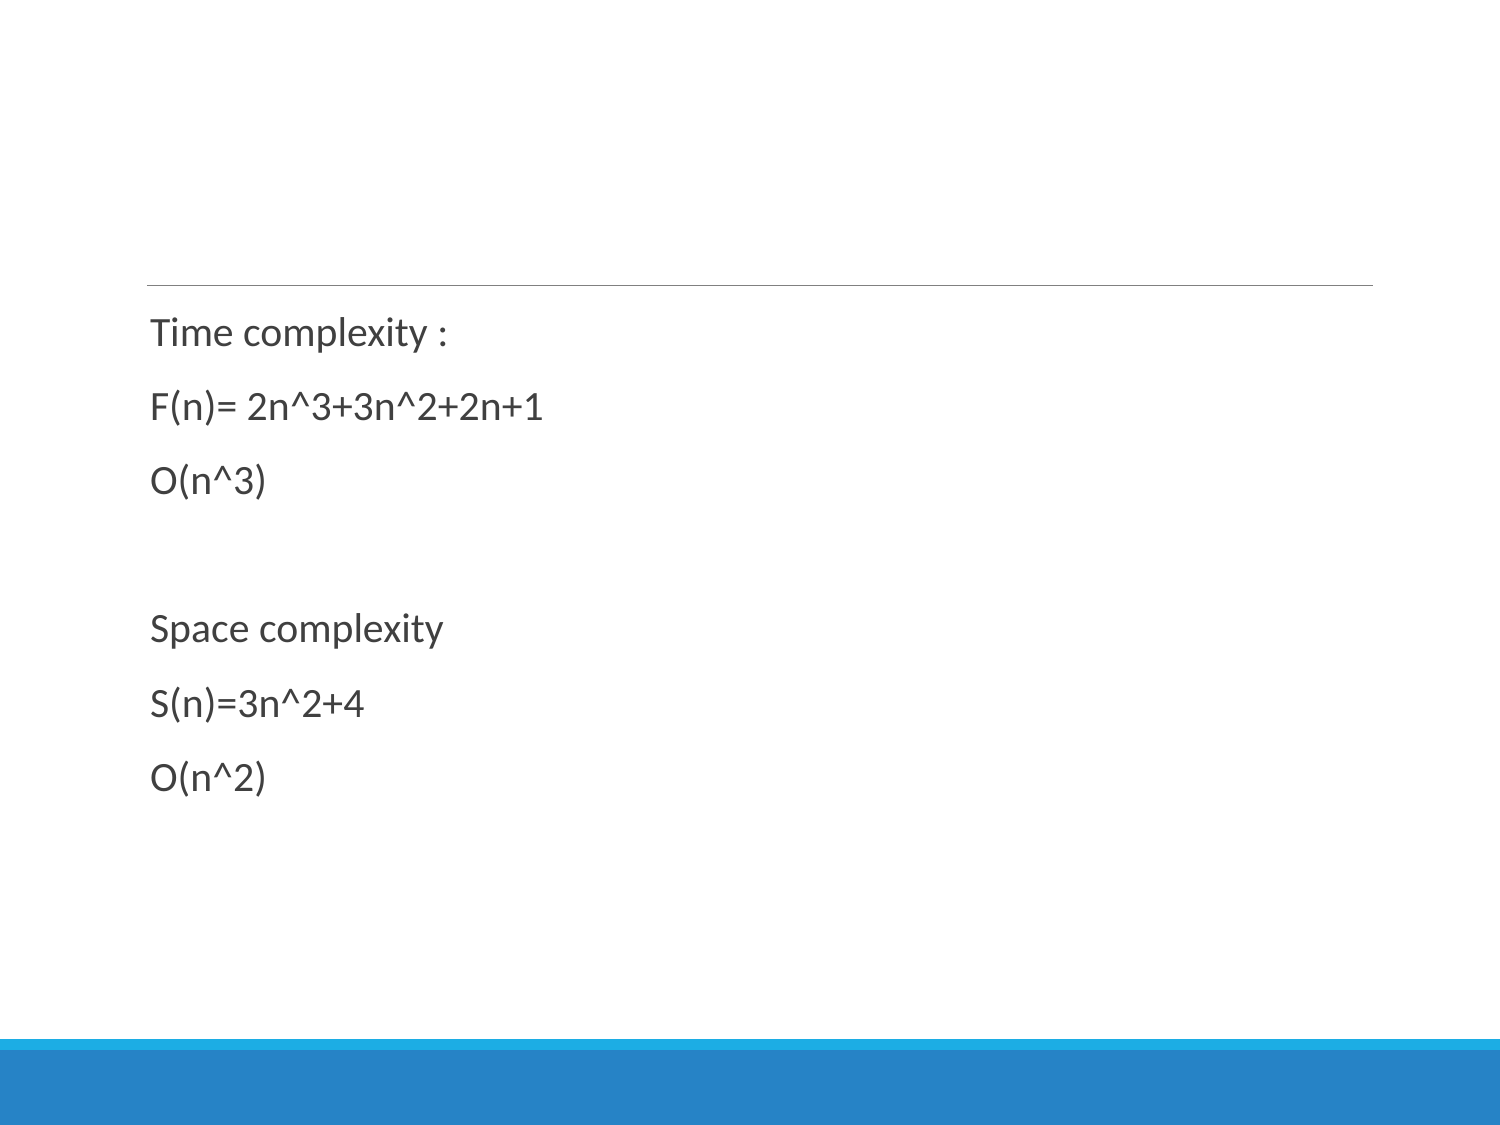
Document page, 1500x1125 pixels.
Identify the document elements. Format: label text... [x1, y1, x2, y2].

list Time complexity : F(n)= 2n^3+3n^2+2n+1 O(n^3) Space complexity S(n)=3n^2+4 O(n^2) [135, 302, 1373, 963]
